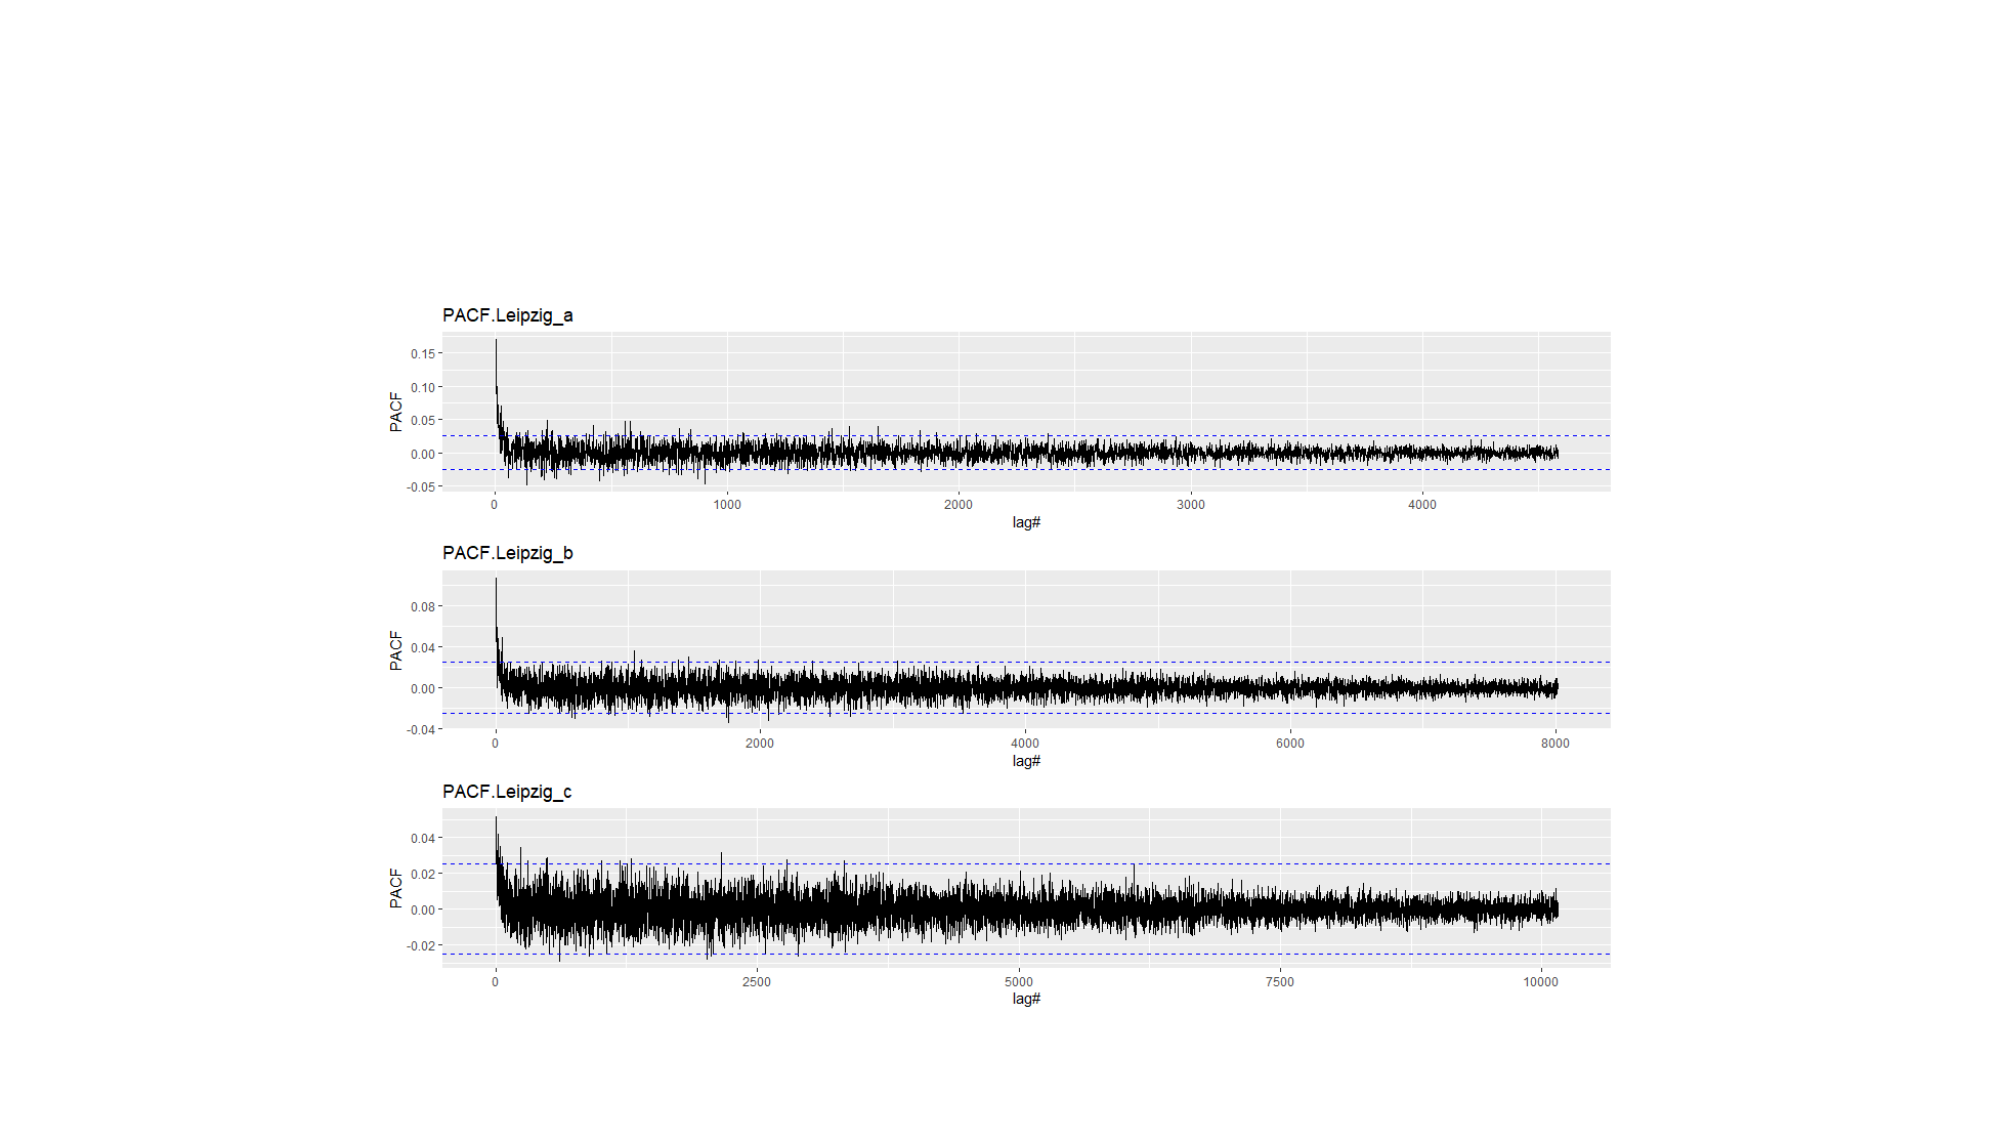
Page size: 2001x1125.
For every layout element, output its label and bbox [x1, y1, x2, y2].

list [381, 299, 1619, 1014]
